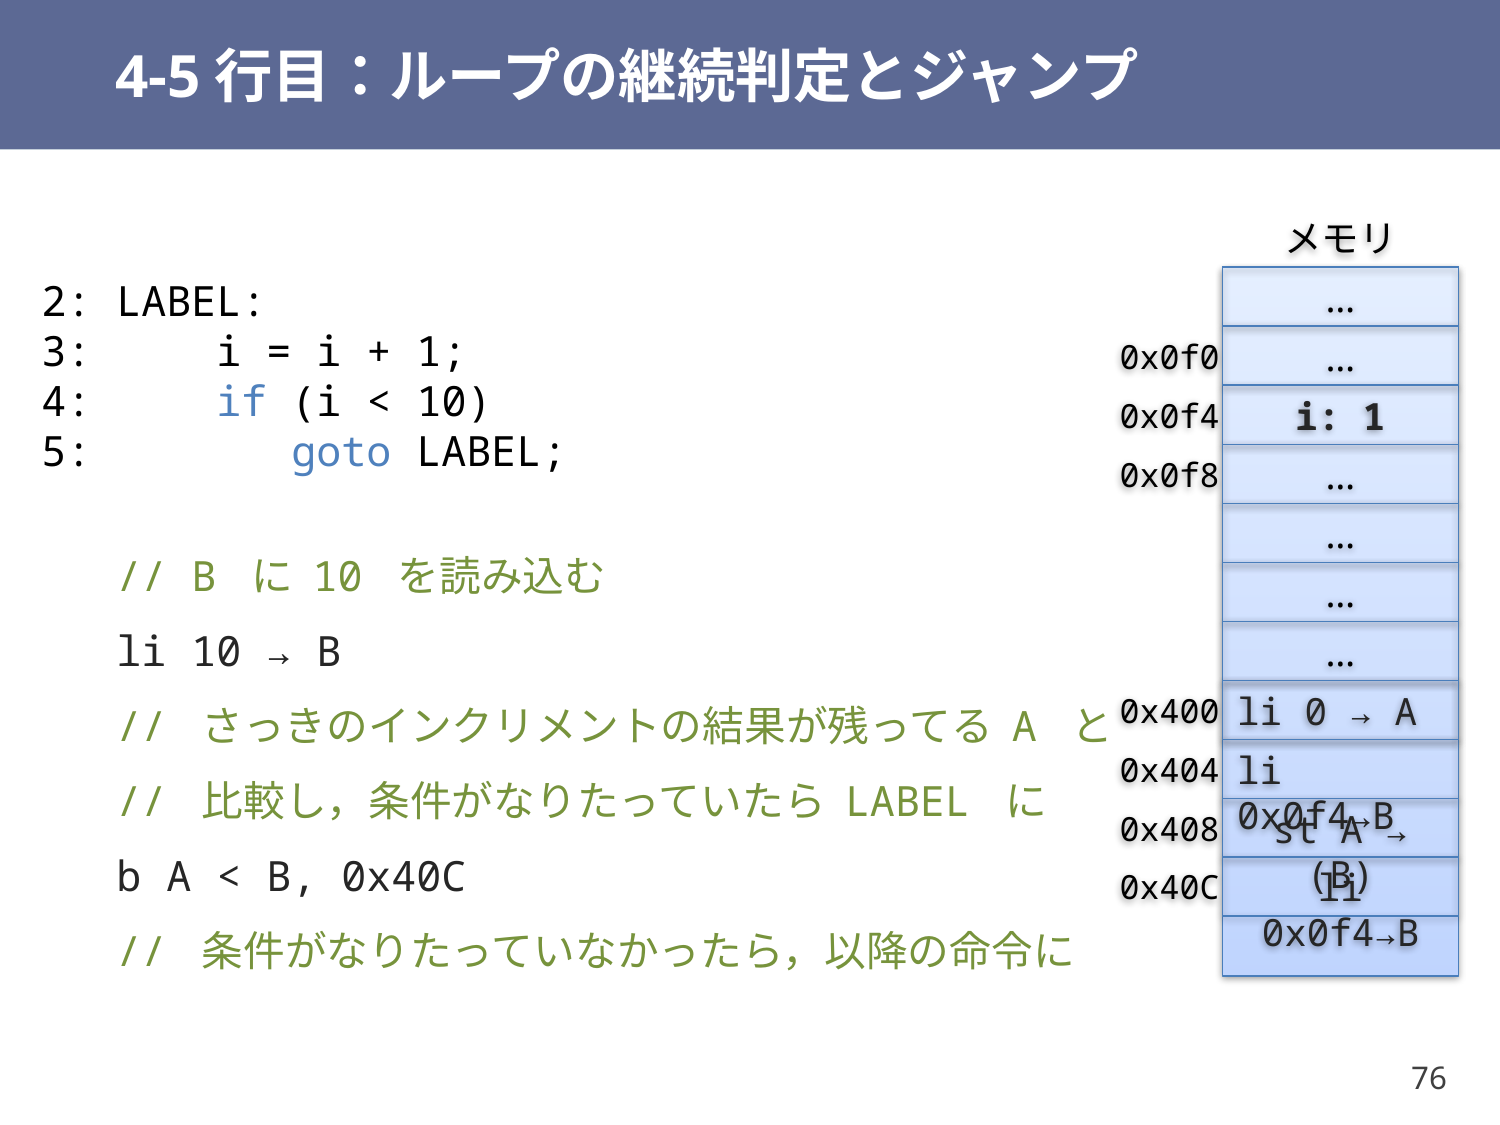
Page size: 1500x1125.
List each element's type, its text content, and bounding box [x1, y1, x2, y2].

text_box … [1222, 621, 1459, 678]
text_box li 0x0f4→B [1224, 856, 1459, 917]
text_box i: 1 [1222, 393, 1459, 443]
text_box … [1223, 325, 1459, 386]
text_box 0x0f8 [1104, 452, 1217, 504]
text_box 0x40C [1104, 856, 1223, 917]
text_box 0x400 [1104, 680, 1220, 737]
text_box 0x0f0 [1104, 325, 1223, 386]
title 4-5行目：ループの継続判定とジャンプ [100, 0, 1500, 150]
text_box li 0 → A [1222, 680, 1459, 740]
text_box 2: LABEL: 3: i = i + 1; 4: if (i < 10) 5: goto LABEL; // B に 10 を読み込む li 10 → B // さっきのインクリメントの結果が残ってる A と // 比較し，条件がなりたっていたら LABEL に b A < B, 0x40C // 条件がなりたっていなかったら，以降の命令に [24, 265, 782, 712]
text_box li 0x0f4→B [1227, 748, 1459, 797]
text_box 0x0f4 [1104, 393, 1217, 445]
text_box [1222, 924, 1459, 977]
text_box 0x404 [1104, 739, 1223, 796]
text_box … [1222, 503, 1459, 561]
text_box … [1222, 444, 1459, 502]
text_box 0x408 [1104, 798, 1223, 854]
text_box メモリ [1222, 207, 1459, 266]
text_box … [1222, 562, 1459, 620]
text_box … [1222, 266, 1459, 325]
text_box st A → (B) [1224, 798, 1459, 855]
